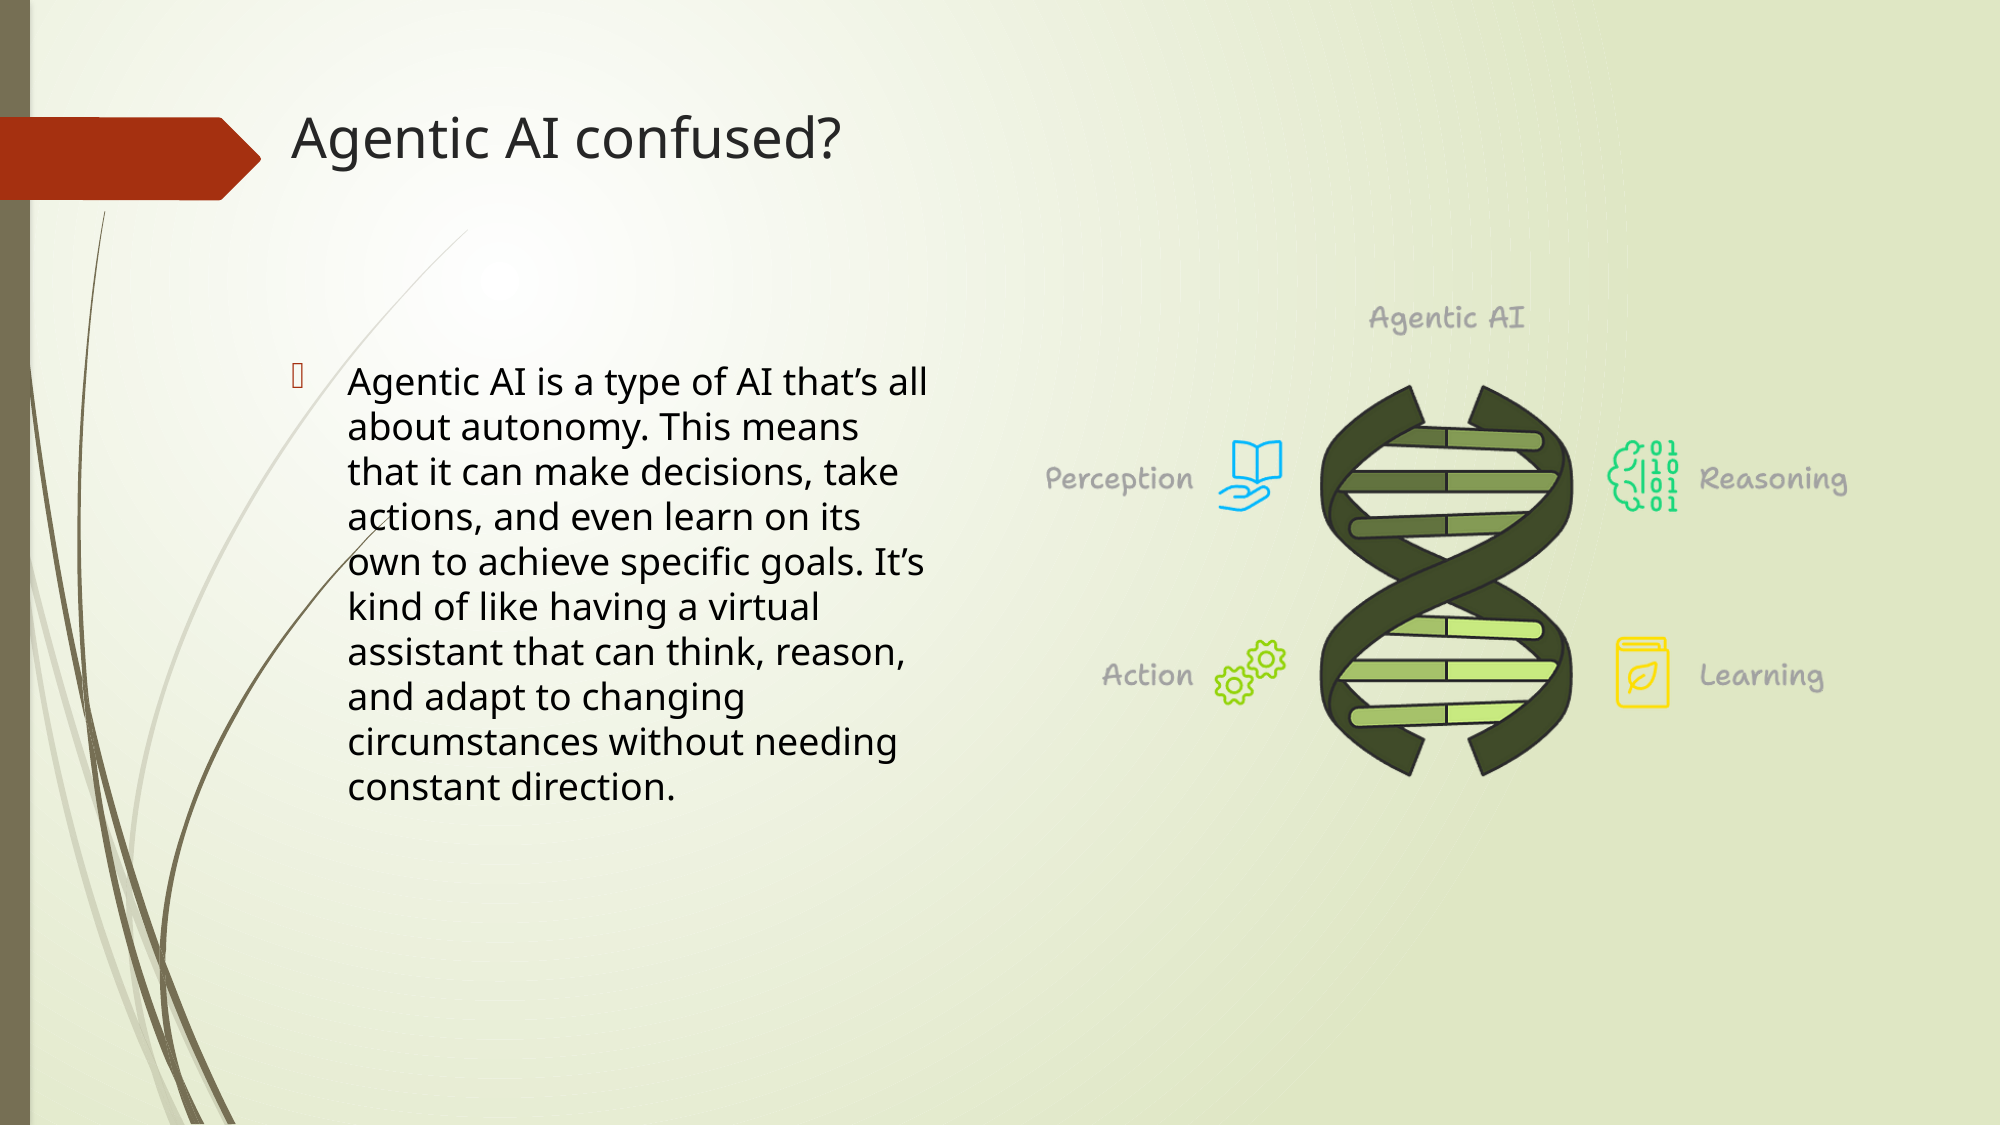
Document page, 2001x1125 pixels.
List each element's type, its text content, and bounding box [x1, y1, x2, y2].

picture [999, 224, 1894, 849]
text_box Agentic AI is a type of AI that’s all about autonomy. This means that it can make decisions, take actions, and even learn on its own to achieve specific goals. It’s kind of like having a virtual assistant that can think, reason, and adapt to changing circumstances without needing constant direction. [276, 350, 956, 970]
title Agentic AI confused? [276, 102, 956, 313]
